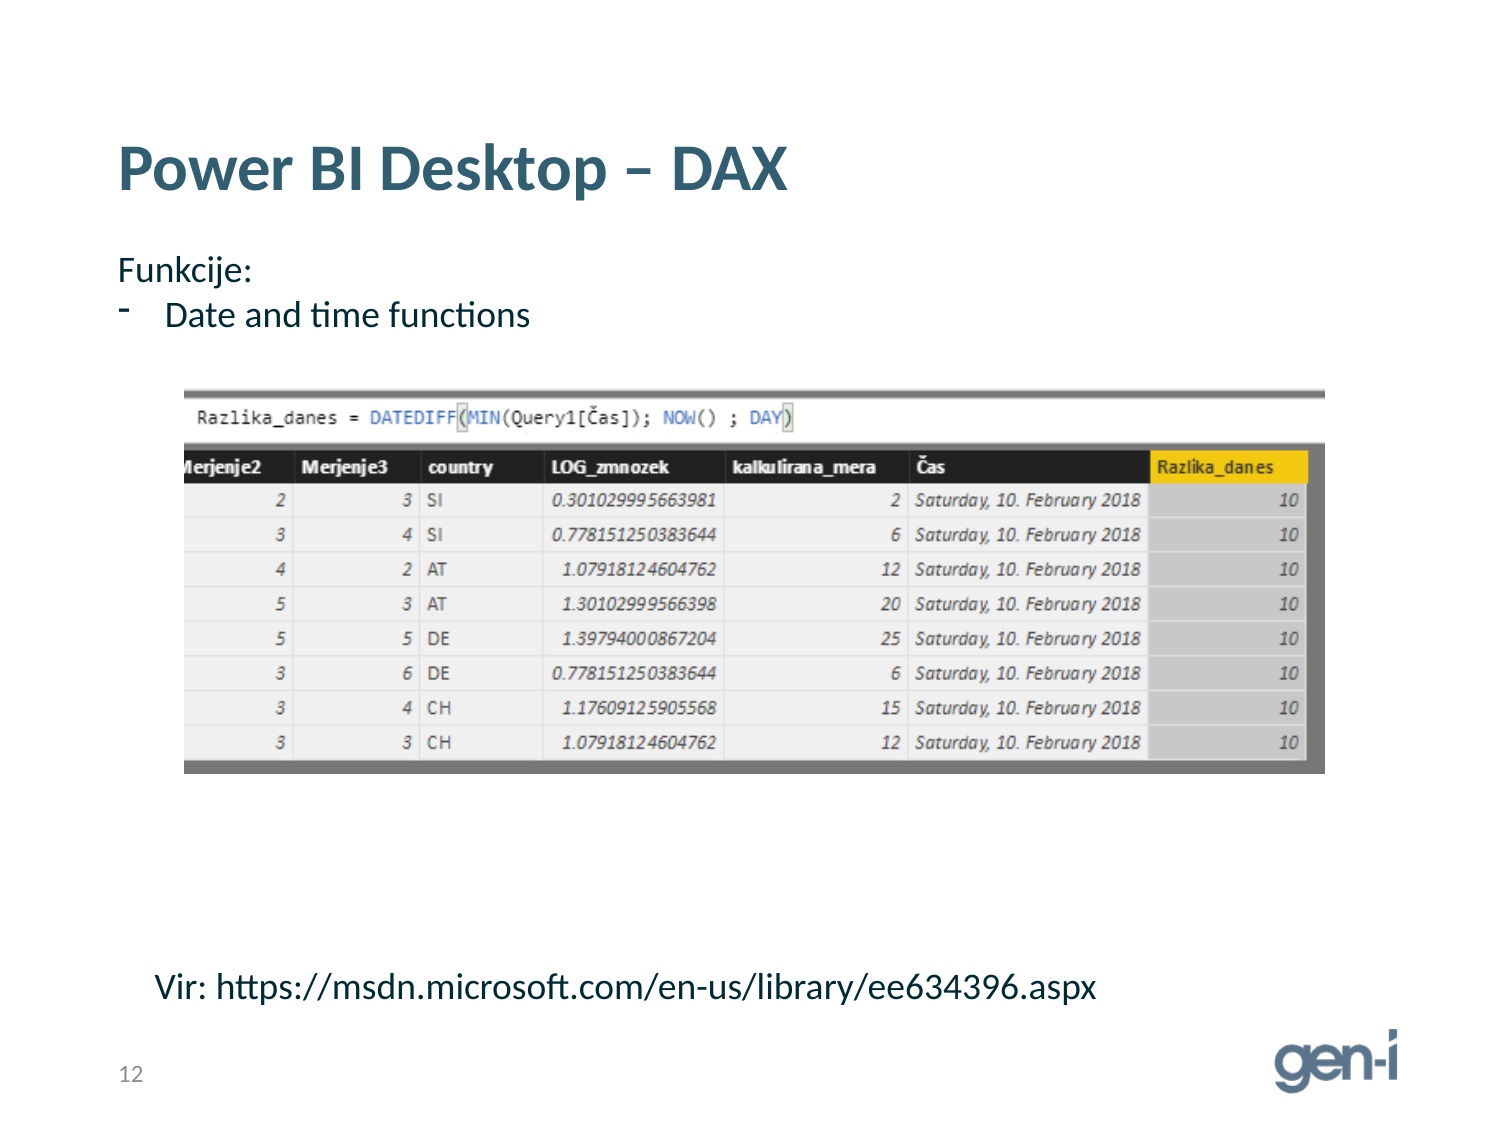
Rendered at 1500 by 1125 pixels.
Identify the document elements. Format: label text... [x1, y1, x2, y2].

title Power BI Desktop – DAX [103, 59, 1397, 237]
picture [1263, 1020, 1407, 1101]
text_box Funkcije: Date and time functions [103, 237, 1474, 388]
picture [184, 388, 1325, 774]
text_box Vir: https://msdn.microsoft.com/en-us/library/ee634396.aspx [139, 954, 1121, 1015]
slide_number 12 [103, 1042, 441, 1103]
